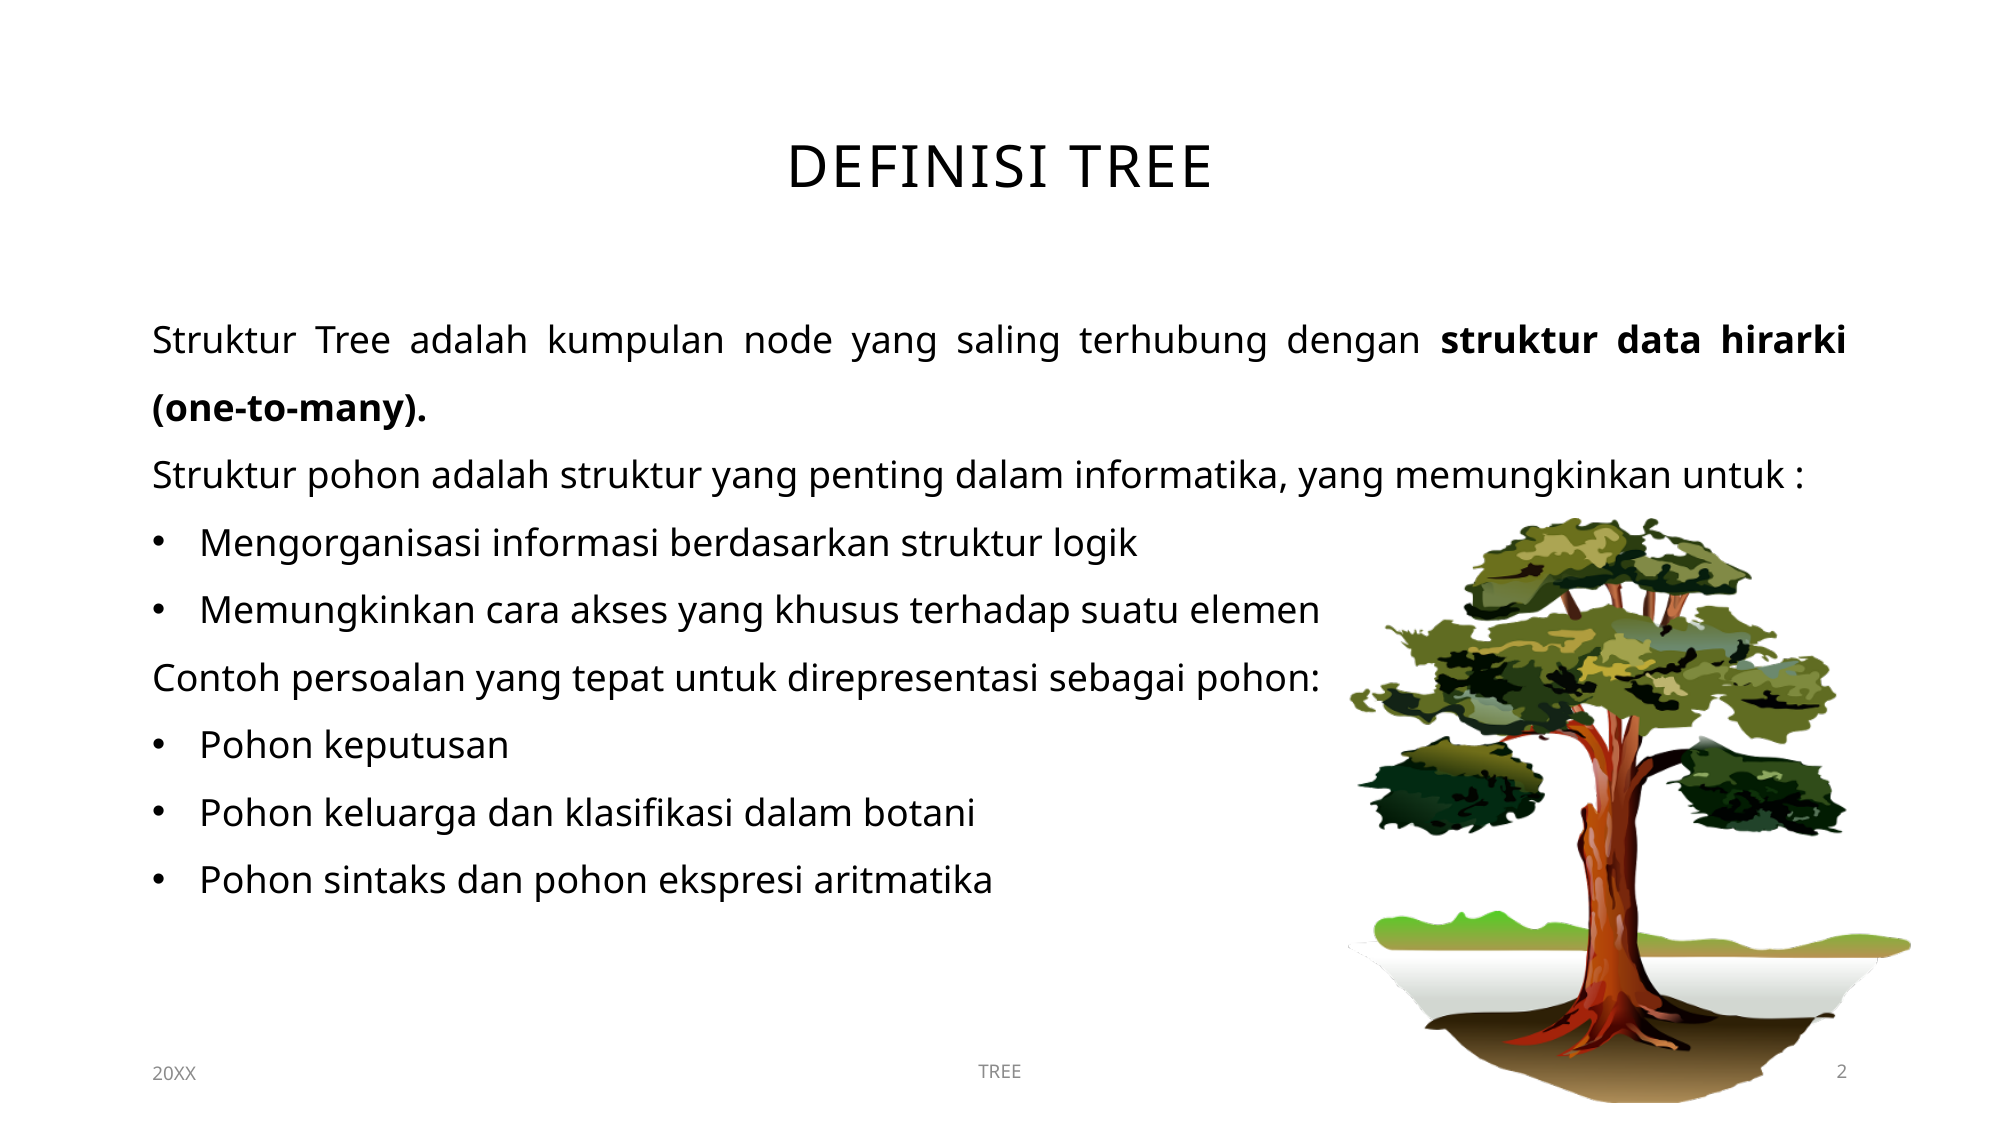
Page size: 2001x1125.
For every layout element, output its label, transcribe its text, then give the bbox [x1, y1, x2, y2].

text_box Struktur Tree adalah kumpulan node yang saling terhubung dengan struktur data hirarki (one-to-many). Struktur pohon adalah struktur yang penting dalam informatika, yang memungkinkan untuk : Mengorganisasi informasi berdasarkan struktur logik Memungkinkan cara akses yang khusus terhadap suatu elemen Contoh persoalan yang tepat untuk direpresentasi sebagai pohon: Pohon keputusan Pohon keluarga dan klasifikasi dalam botani Pohon sintaks dan pohon ekspresi aritmatika [137, 286, 1863, 909]
picture [1337, 518, 1922, 1103]
footer TREE [662, 1042, 1337, 1103]
title Definisi tree [137, 59, 1863, 278]
slide_number 20XX [137, 1042, 588, 1103]
